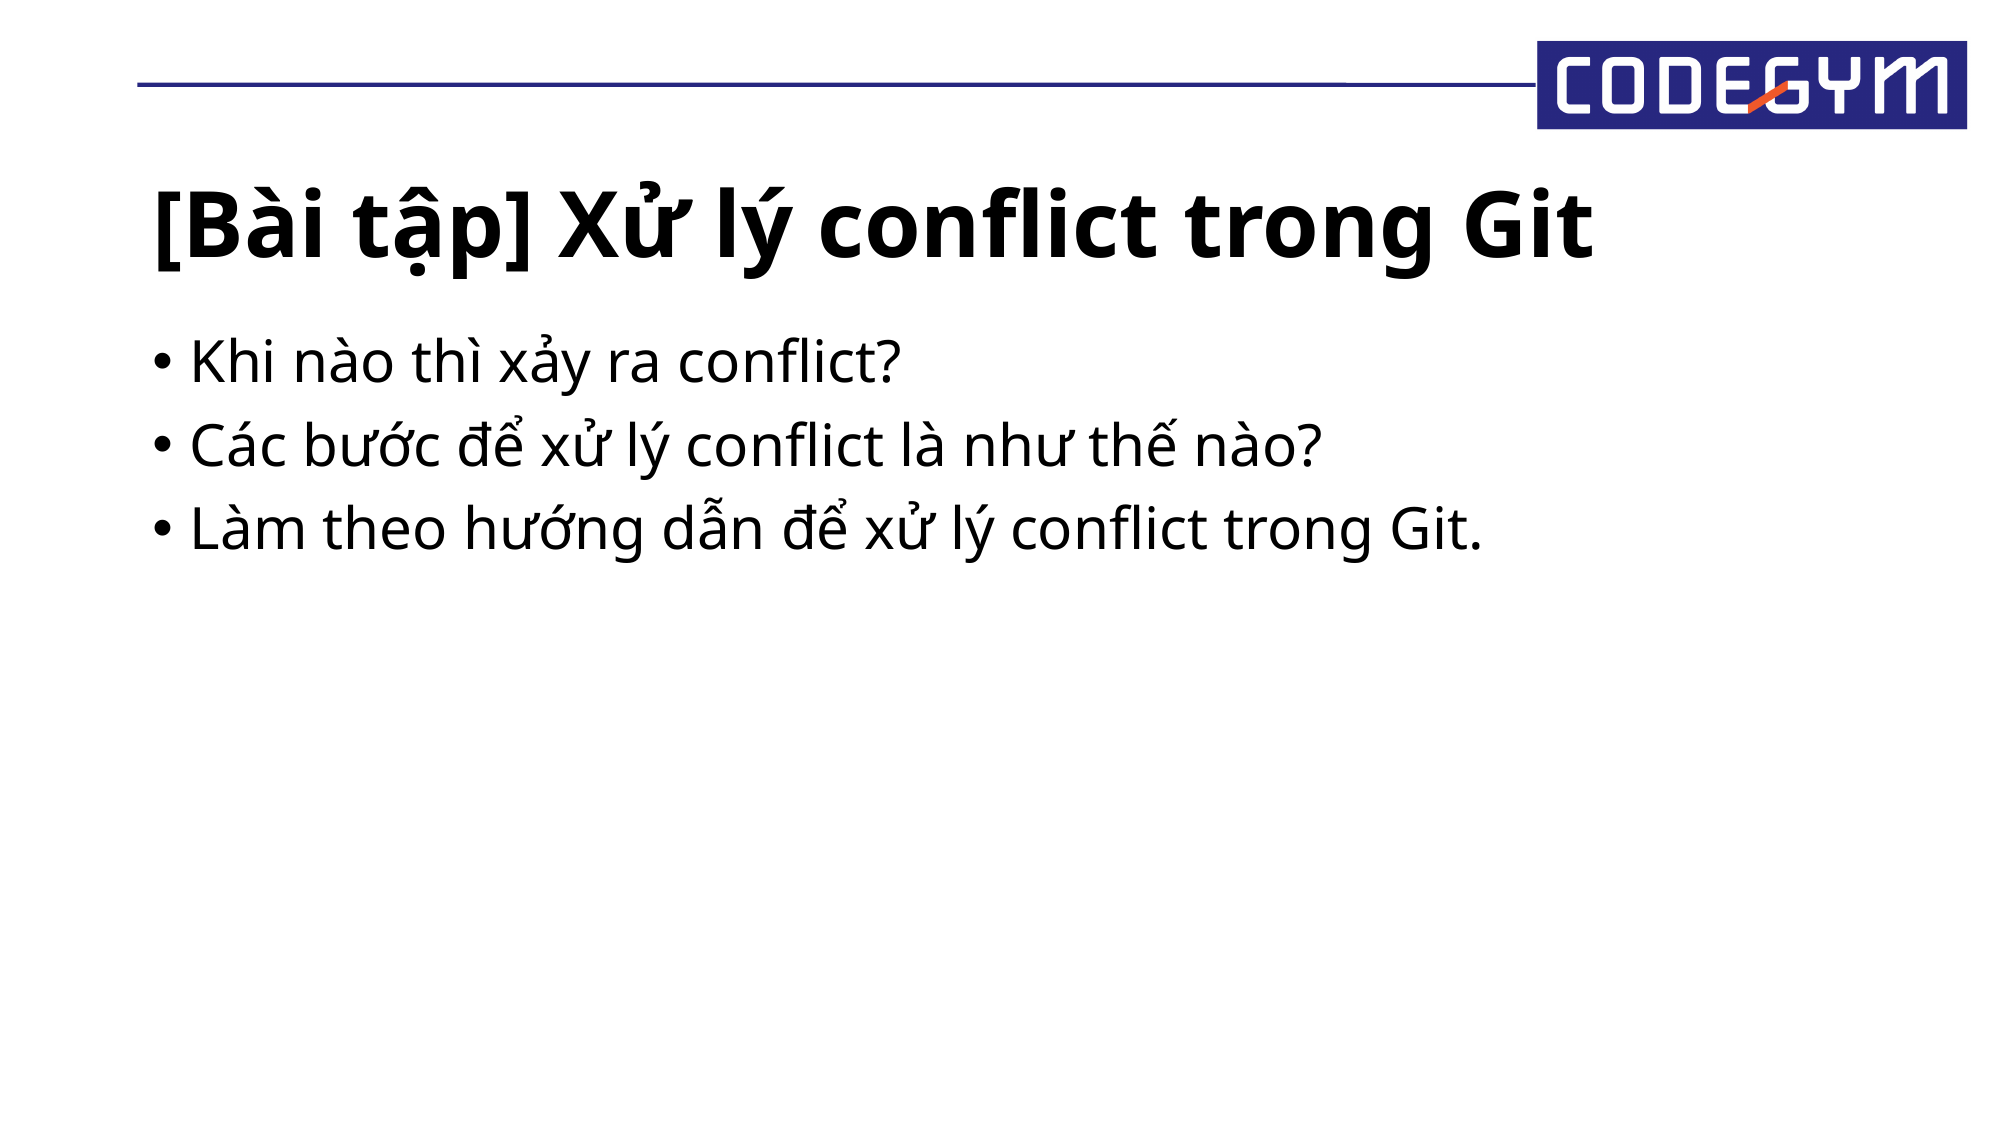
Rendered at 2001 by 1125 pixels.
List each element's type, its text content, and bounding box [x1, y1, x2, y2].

list Khi nào thì xảy ra conflict? Các bước để xử lý conflict là như thế nào? Làm theo hướng dẫn để xử lý conflict trong Git. [137, 324, 1863, 1014]
title [Bài tập] Xử lý conflict trong Git [137, 161, 1863, 296]
picture [1535, 37, 1971, 132]
